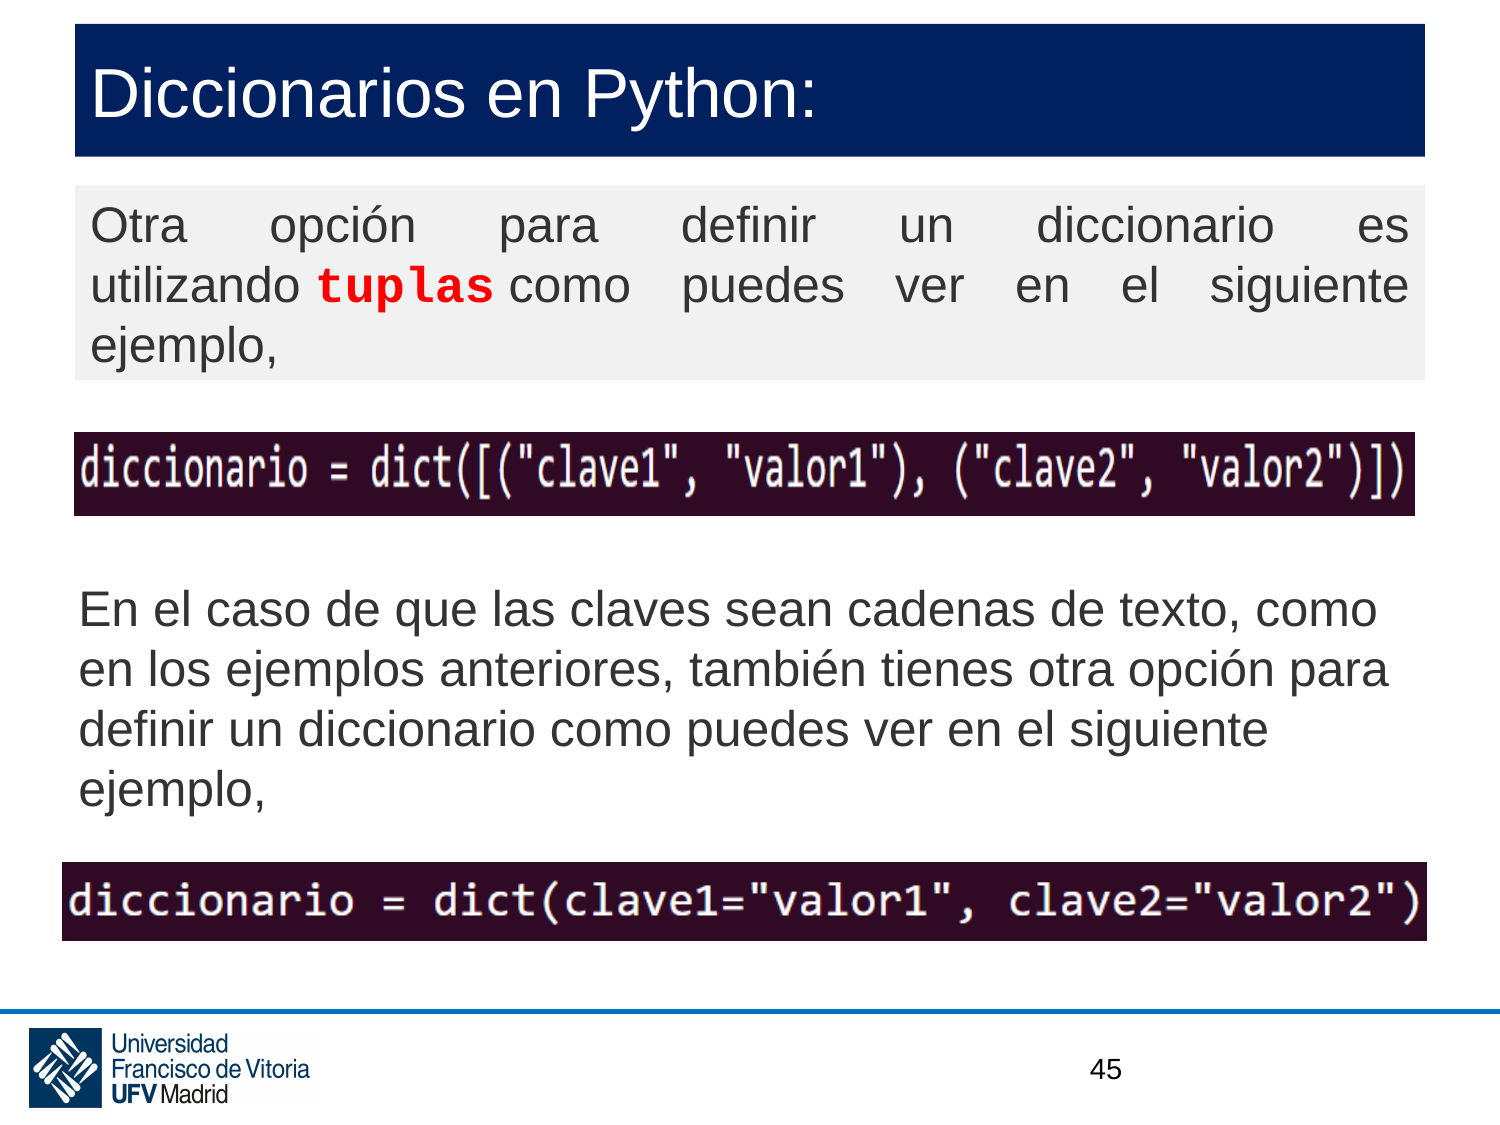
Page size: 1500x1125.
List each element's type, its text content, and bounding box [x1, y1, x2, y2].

picture [73, 432, 1415, 516]
picture [62, 862, 1427, 942]
title Diccionarios en Python: [75, 23, 1425, 157]
picture [29, 1028, 319, 1108]
slide_number 45 [1074, 1042, 1425, 1103]
text_box En el caso de que las claves sean cadenas de texto, como en los ejemplos anteriores, también tienes otra opción para definir un diccionario como puedes ver en el siguiente ejemplo, [63, 569, 1415, 825]
text_box Otra opción para definir un diccionario es utilizando tuplas como puedes ver en el siguiente ejemplo, [74, 185, 1425, 381]
